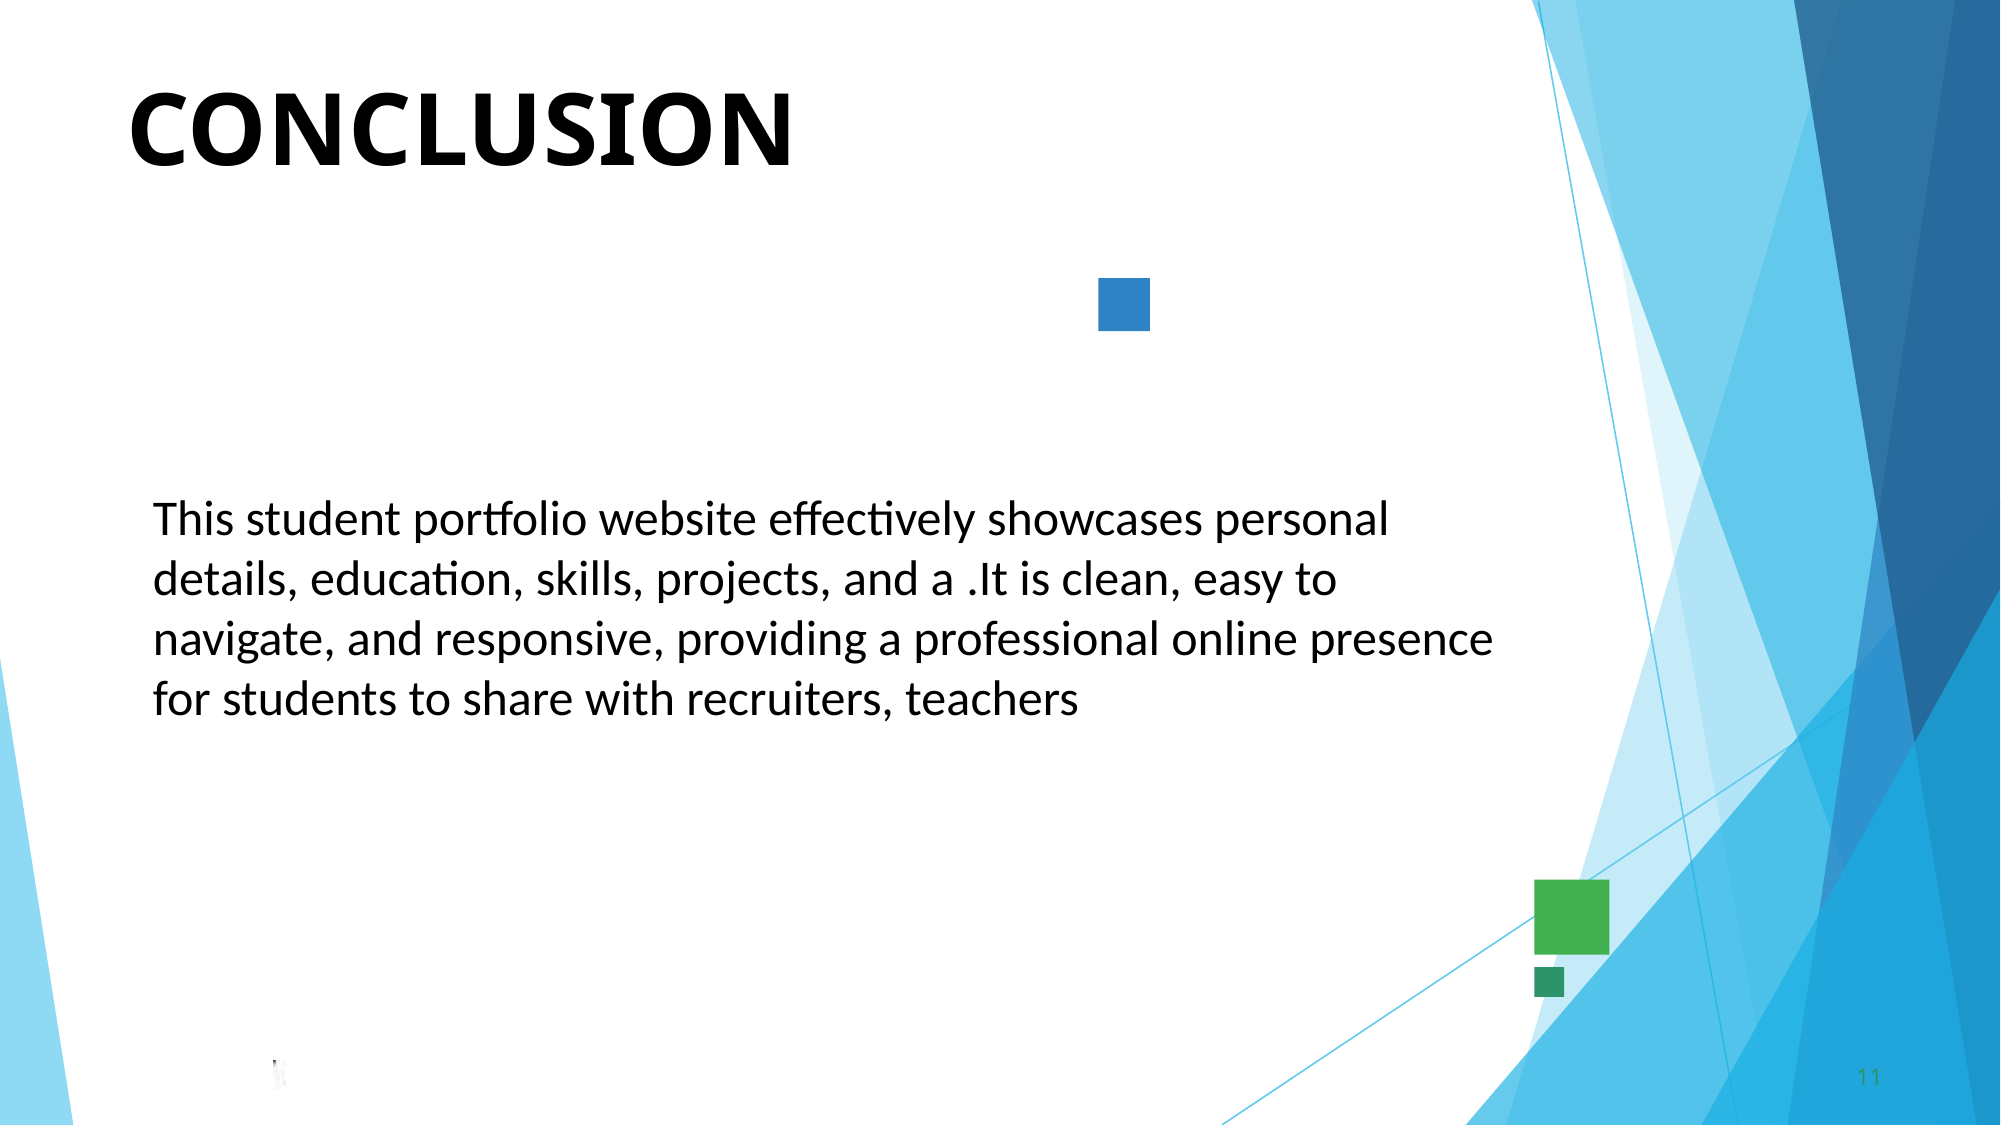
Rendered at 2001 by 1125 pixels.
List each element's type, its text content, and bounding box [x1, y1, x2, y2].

text_box [1534, 967, 1565, 997]
picture [273, 1060, 287, 1091]
text_box [1534, 879, 1610, 955]
title CONCLUSION [123, 63, 875, 254]
text_box 11 [1849, 1061, 1888, 1095]
text_box This student portfolio website effectively showcases personal details, education, skills, projects, and a .It is clean, easy to navigate, and responsive, providing a professional online presence for students to share with recruiters, teachers [138, 358, 1514, 733]
text_box [1098, 278, 1150, 332]
